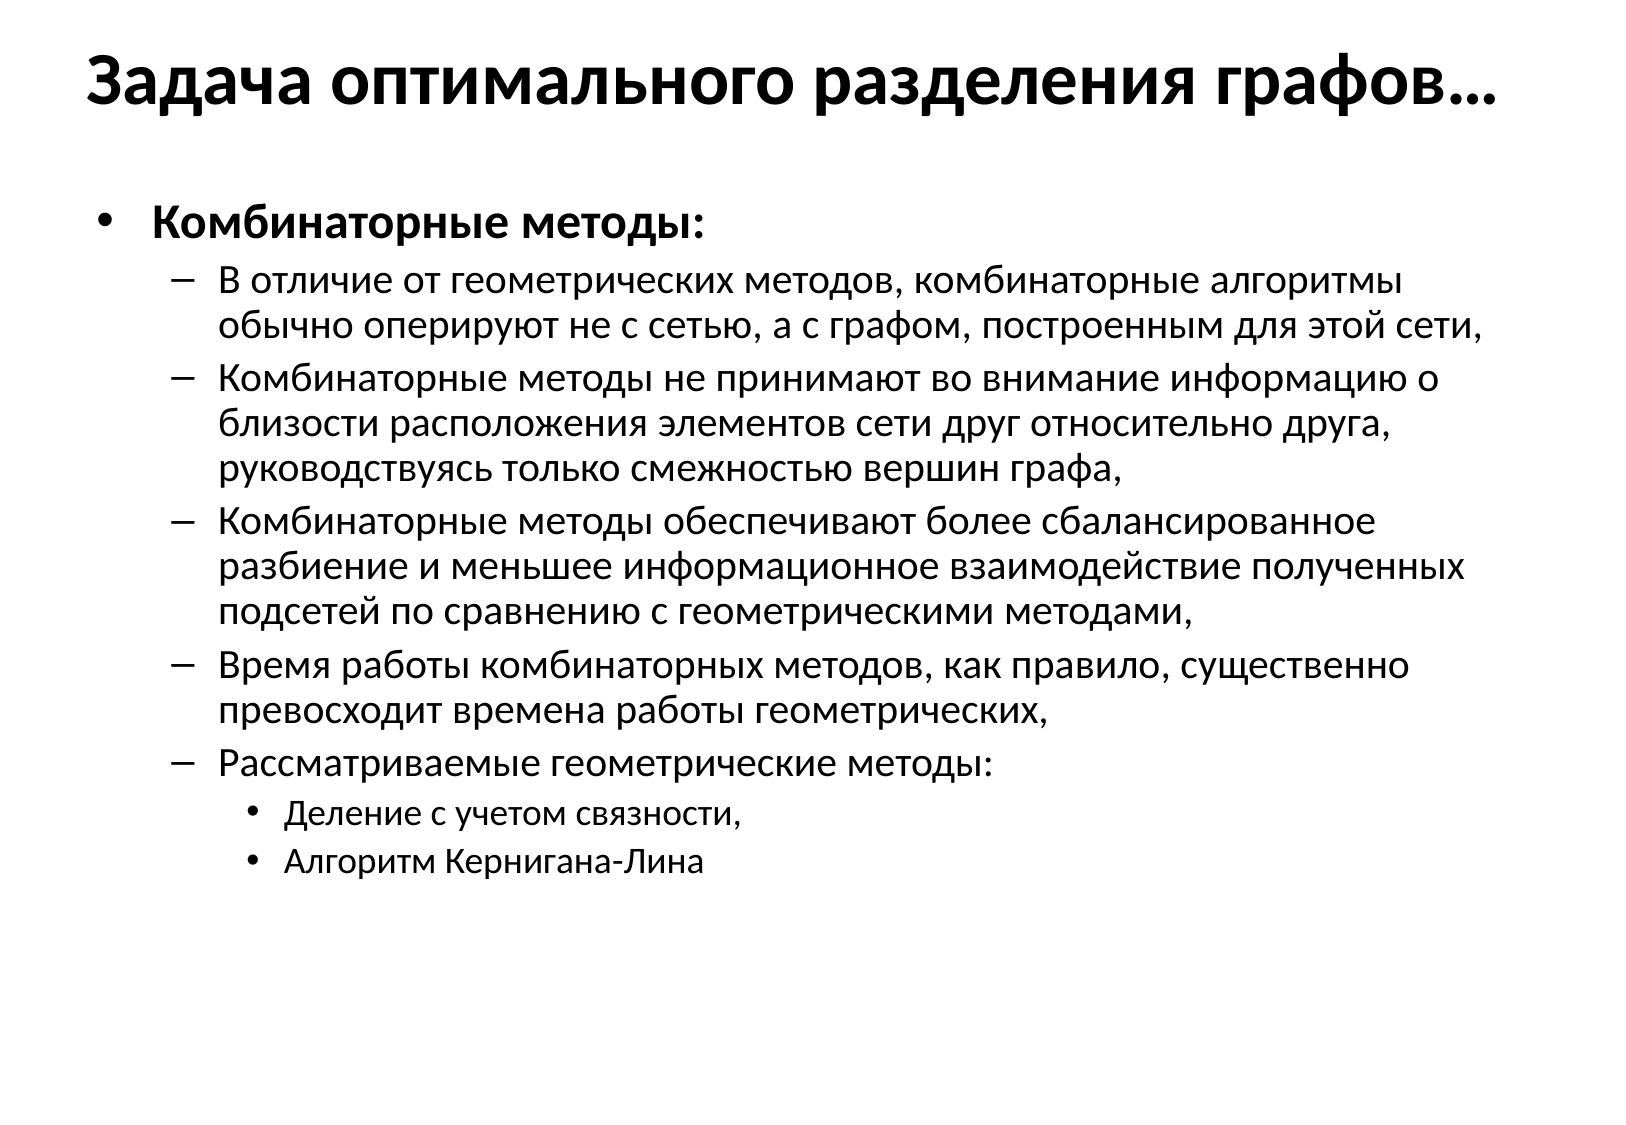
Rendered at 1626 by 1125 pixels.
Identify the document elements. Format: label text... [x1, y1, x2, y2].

list Комбинаторные методы: В отличие от геометрических методов, комбинаторные алгоритмы обычно оперируют не с сетью, а с графом, построенным для этой сети, Комбинаторные методы не принимают во внимание информацию о близости расположения элементов сети друг относительно друга, руководствуясь только смежностью вершин графа, Комбинаторные методы обеспечивают более сбалансированное разбиение и меньшее информационное взаимодействие полученных подсетей по сравнению с геометрическими методами, Время работы комбинаторных методов, как правило, существенно превосходит времена работы геометрических, Рассматриваемые геометрические методы: Деление с учетом связности, Алгоритм Кернигана-Лина [80, 187, 1544, 1006]
title Задача оптимального разделения графов… [49, 0, 1538, 151]
